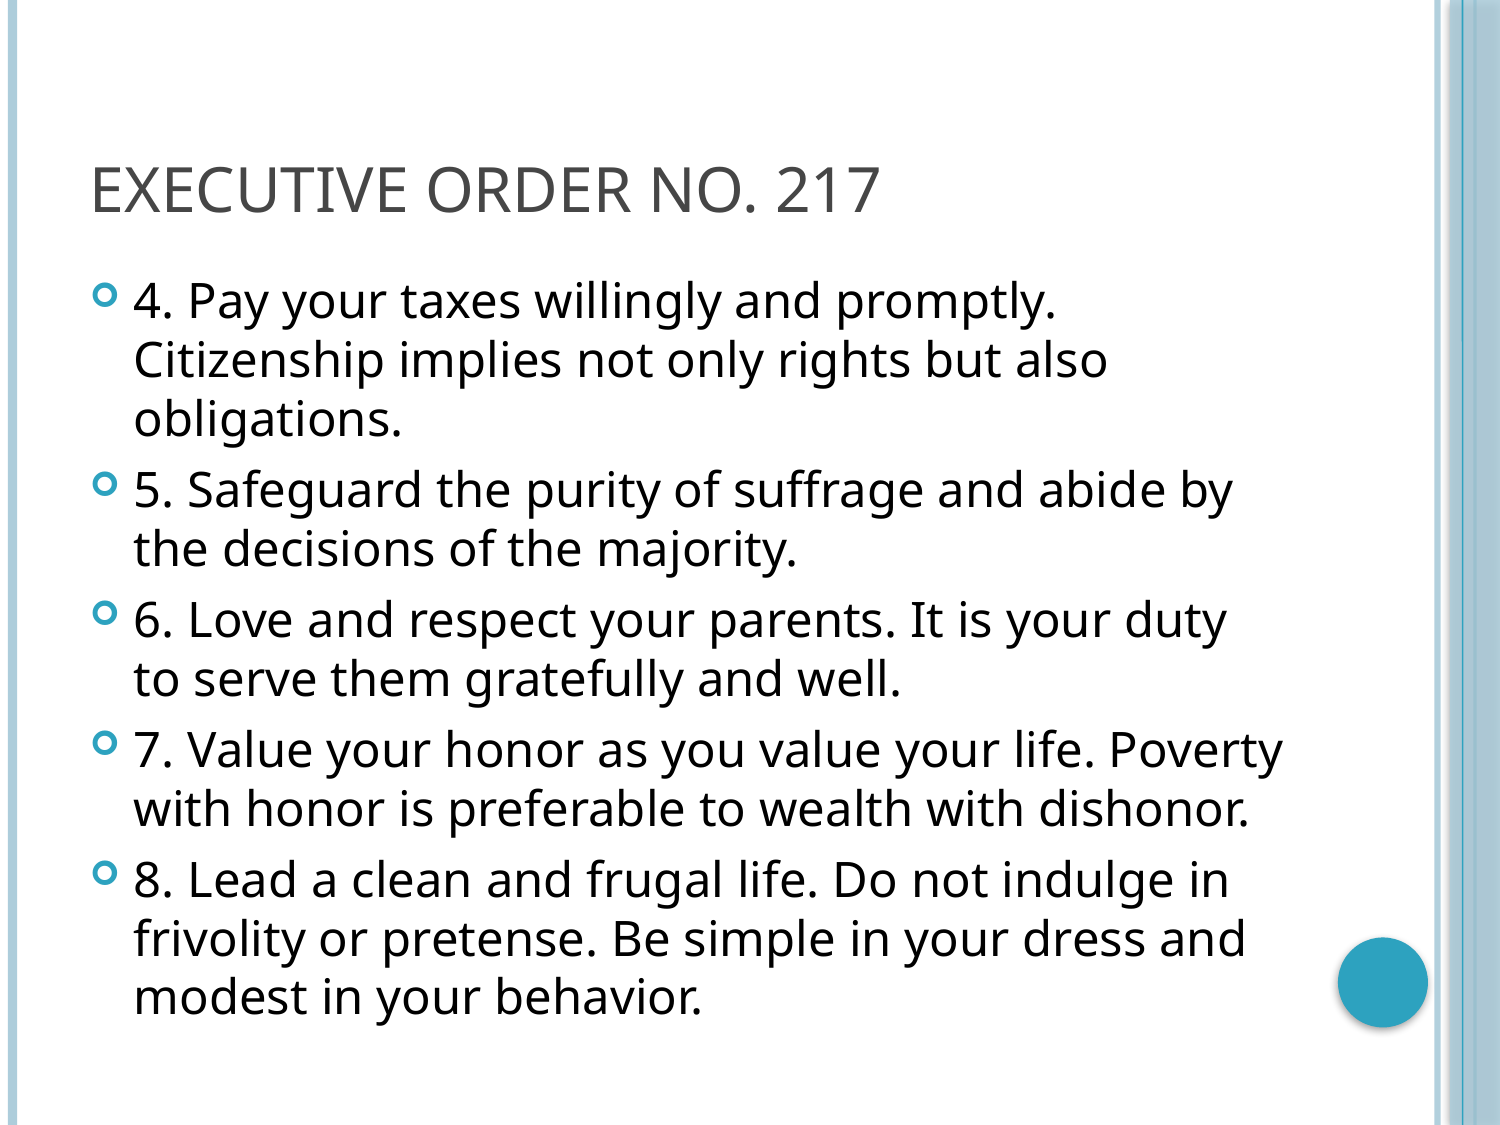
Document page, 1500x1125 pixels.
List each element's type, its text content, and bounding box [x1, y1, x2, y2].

list 4. Pay your taxes willingly and promptly. Citizenship implies not only rights but also obligations. 5. Safeguard the purity of suffrage and abide by the decisions of the majority. 6. Love and respect your parents. It is your duty to serve them gratefully and well. 7. Value your honor as you value your life. Poverty with honor is preferable to wealth with dishonor. 8. Lead a clean and frugal life. Do not indulge in frivolity or pretense. Be simple in your dress and modest in your behavior. [75, 262, 1300, 1062]
title Executive order no. 217 [75, 45, 1300, 233]
